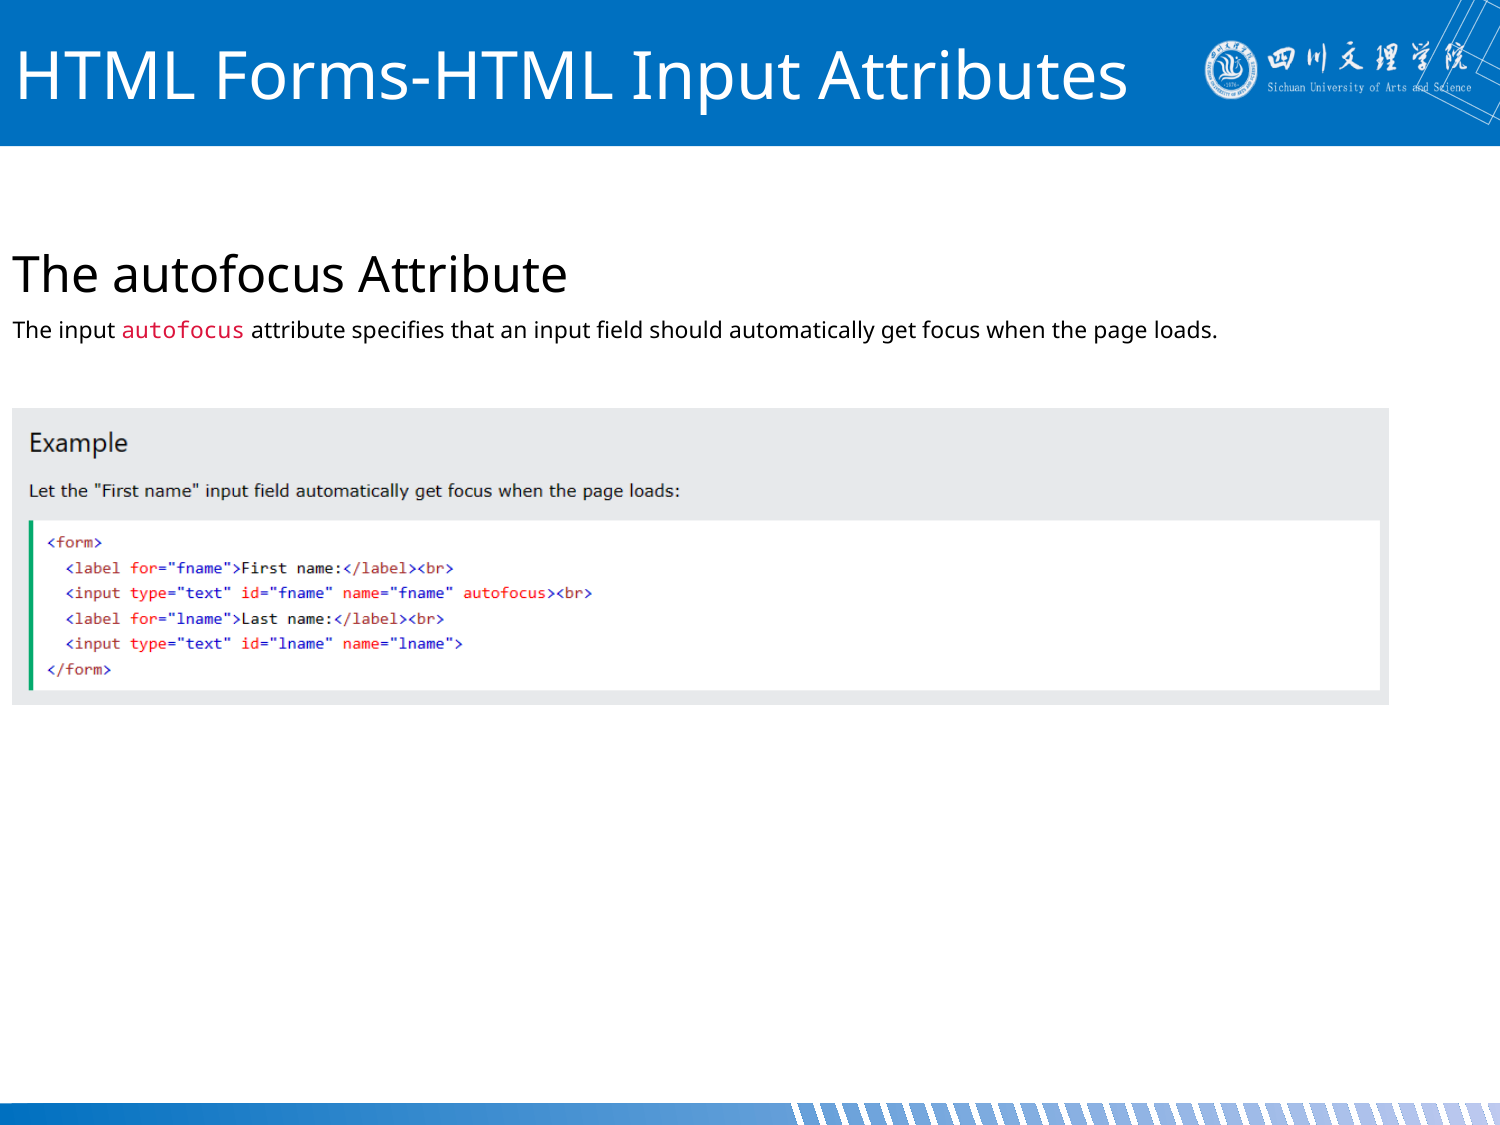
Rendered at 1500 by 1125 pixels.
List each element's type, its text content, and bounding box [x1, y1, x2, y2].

text_box [796, 1102, 821, 1125]
text_box [952, 1102, 977, 1125]
text_box [1152, 1102, 1177, 1125]
text_box [996, 1102, 1022, 1125]
text_box [1019, 1102, 1044, 1125]
text_box [1197, 1102, 1222, 1125]
text_box [1397, 1102, 1422, 1125]
text_box [0, 1102, 799, 1125]
text_box [1174, 1102, 1200, 1125]
text_box [818, 1102, 843, 1125]
picture [12, 408, 1389, 705]
text_box [1308, 1102, 1333, 1125]
text_box [1419, 1102, 1445, 1125]
text_box [1442, 1102, 1467, 1125]
text_box [907, 1102, 932, 1125]
text_box [1352, 1102, 1378, 1125]
picture [1196, 30, 1478, 109]
text_box [1464, 1102, 1489, 1125]
text_box [974, 1102, 999, 1125]
text_box [863, 1102, 888, 1125]
text_box [1263, 1102, 1289, 1125]
text_box [1063, 1102, 1088, 1125]
text_box [1330, 1102, 1355, 1125]
text_box [1108, 1102, 1133, 1125]
text_box [840, 1102, 866, 1125]
text_box [885, 1102, 910, 1125]
text_box The autofocus Attribute The input autofocus attribute specifies that an input field should automatically get focus when the page loads. [12, 201, 1442, 354]
text_box [1486, 1102, 1500, 1125]
text_box [1085, 1102, 1111, 1125]
text_box [1041, 1102, 1066, 1125]
text_box [1286, 1102, 1311, 1125]
text_box [1219, 1102, 1244, 1125]
text_box [1375, 1102, 1400, 1125]
text_box [1130, 1102, 1155, 1125]
text_box [1241, 1102, 1266, 1125]
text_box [1446, 0, 1500, 126]
text_box [929, 1102, 955, 1125]
text_box HTML Forms-HTML Input Attributes [0, 0, 1500, 147]
